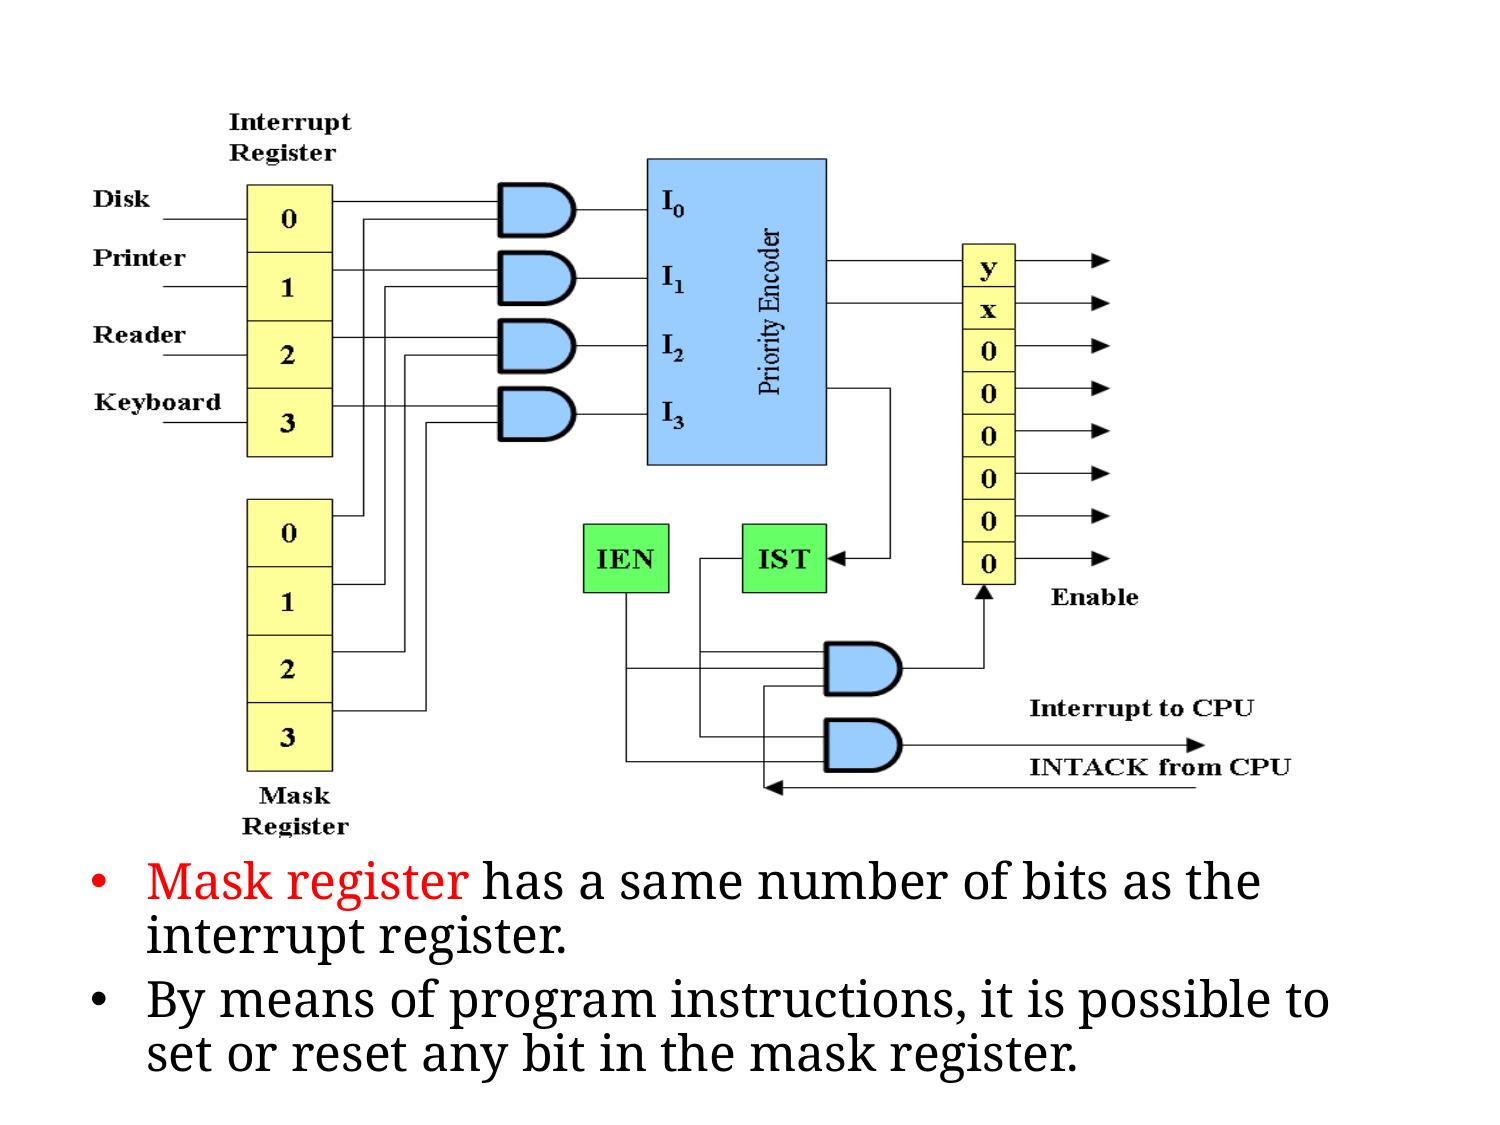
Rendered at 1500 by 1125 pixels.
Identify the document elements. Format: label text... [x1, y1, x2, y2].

picture [75, 97, 1301, 838]
list Mask register has a same number of bits as the interrupt register. By means of program instructions, it is possible to set or reset any bit in the mask register. [75, 395, 1425, 1125]
